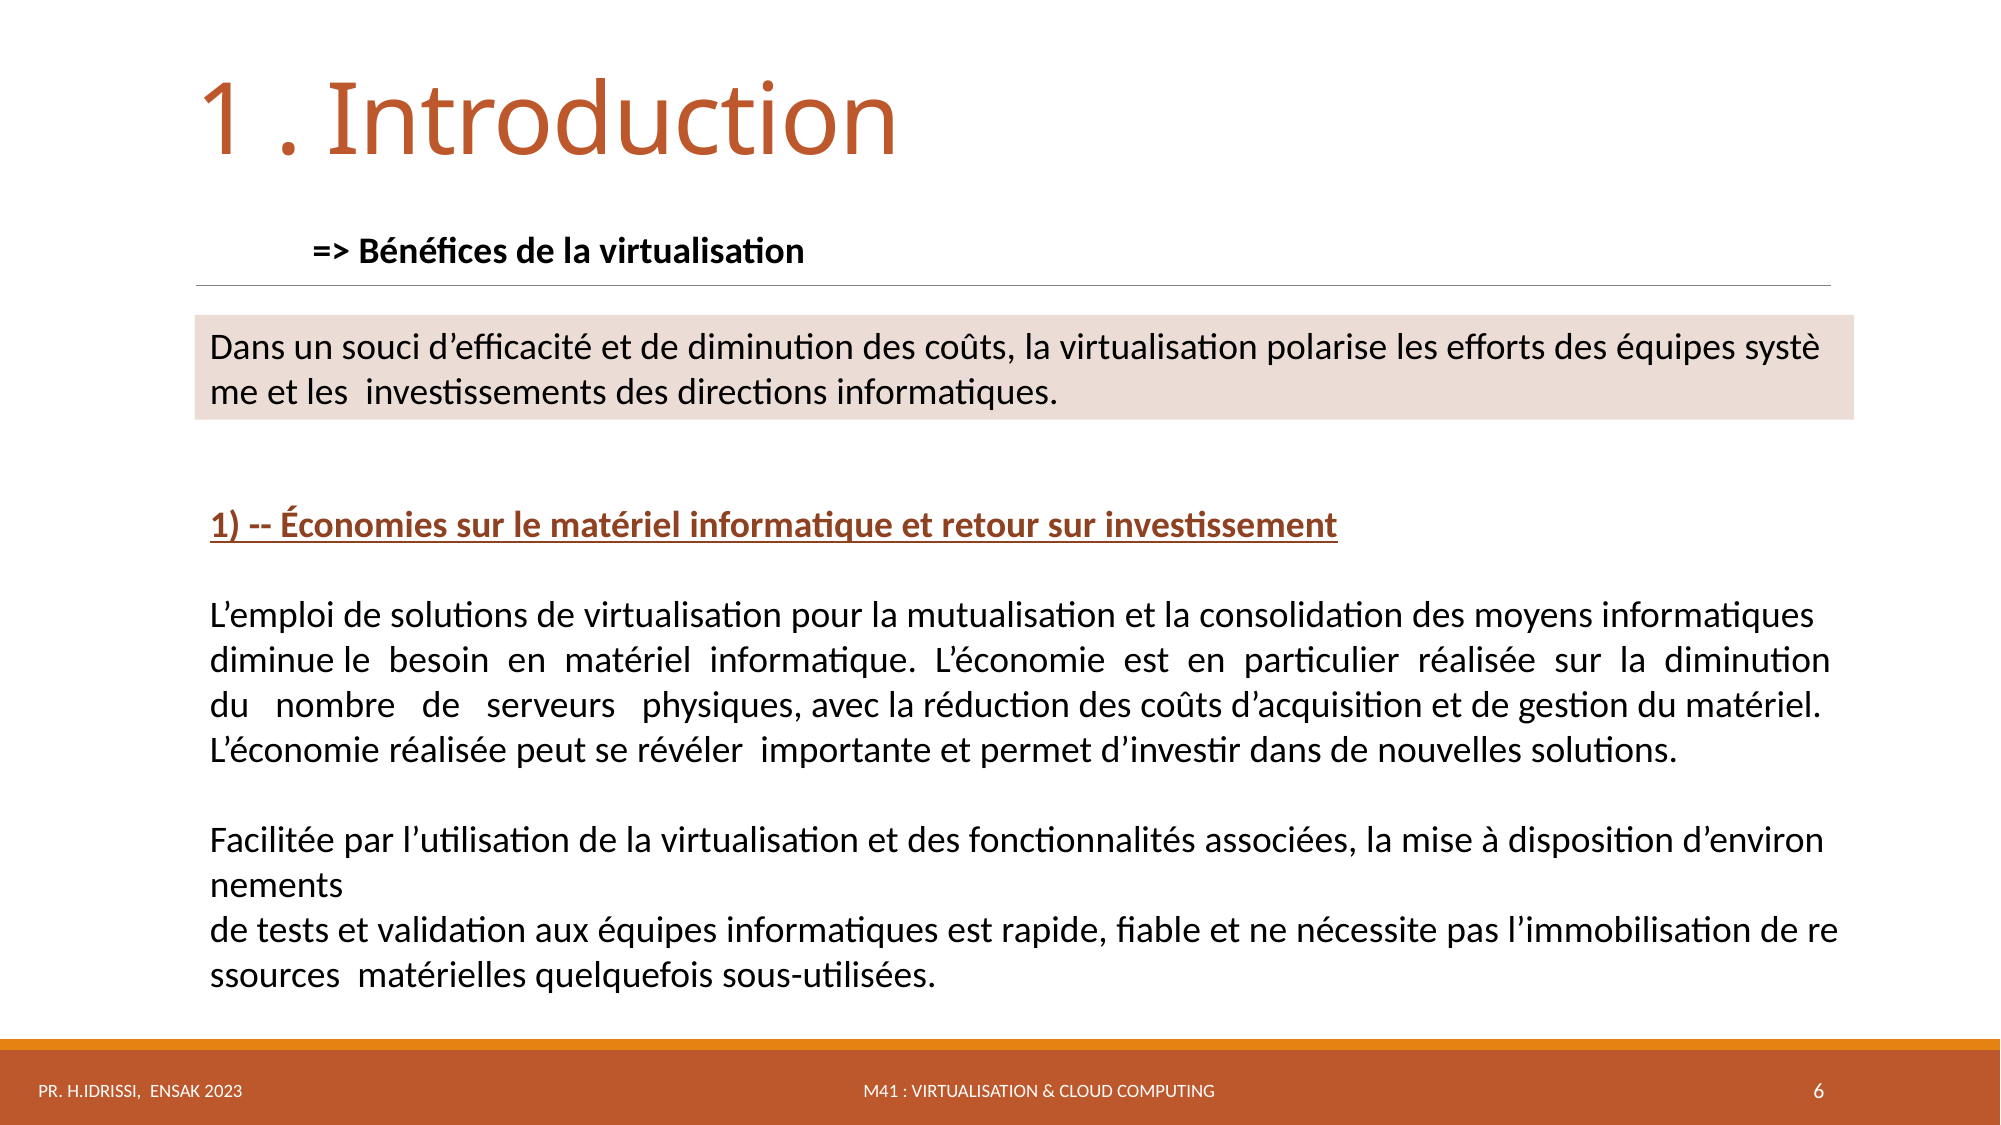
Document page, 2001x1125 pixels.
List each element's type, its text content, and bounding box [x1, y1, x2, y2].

text_box => Bénéfices de la virtualisation [297, 218, 830, 278]
title 1 . Introduction [180, 47, 1830, 183]
footer Pr. H.IDRISSI, ENSAK 2023 [21, 1059, 260, 1120]
text_box 1) -- Économies sur le matériel informatique et retour sur investissement L’emploi de solutions de virtualisation pour la mutualisation et la consolidation des moyens informatiques diminue le besoin en matériel informatique. L’économie est en particulier réalisée sur la diminution du nombre de serveurs physiques, avec la réduction des coûts d’acquisition et de gestion du matériel. L’économie réalisée peut se révéler importante et permet d’investir dans de nouvelles solutions. Facilitée par l’utilisation de la virtualisation et des fonctionnalités associées, la mise à disposition d’environnements de tests et validation aux équipes informatiques est rapide, fiable et ne nécessite pas l’immobilisation de ressources matérielles quelquefois sous­-utilisées. [194, 492, 1855, 1003]
text_box M41 : Virtualisation & Cloud Computing [807, 1059, 1271, 1120]
slide_number 6 [1624, 1059, 1840, 1120]
text_box Dans un souci d’efficacité et de diminution des coûts, la virtualisation polarise les efforts des équipes système et les investissements des directions informatiques. [194, 314, 1855, 420]
